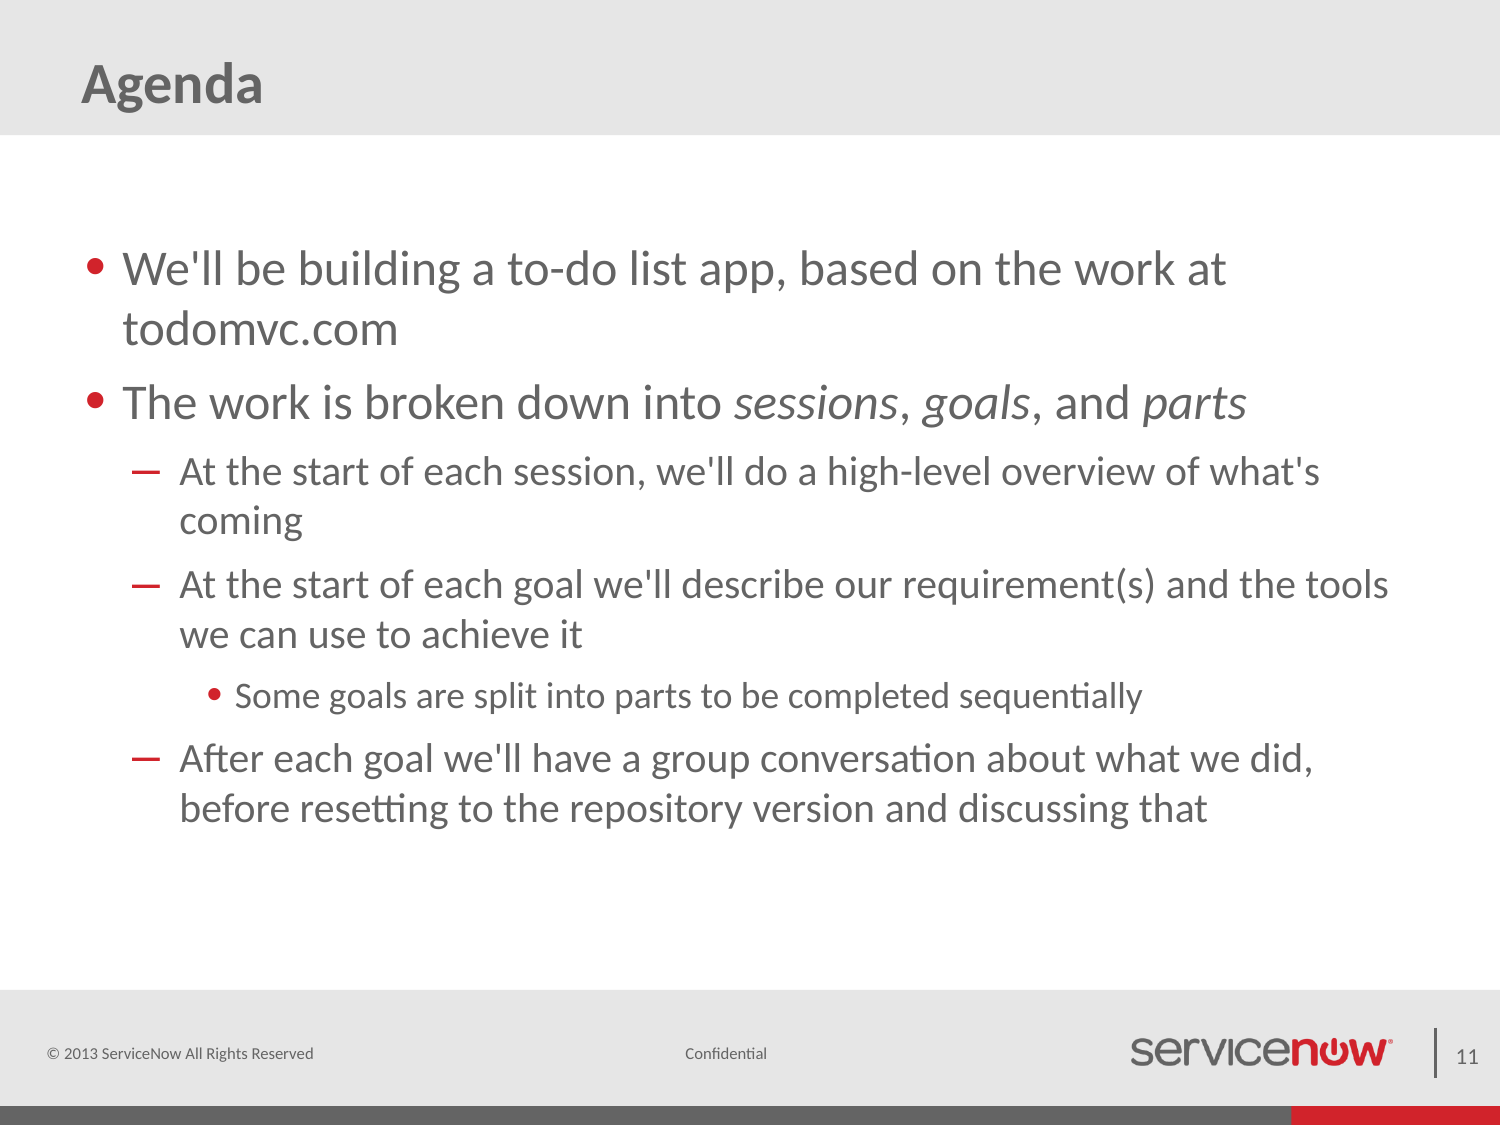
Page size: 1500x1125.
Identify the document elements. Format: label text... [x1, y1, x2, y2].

slide_number 11 [1435, 1025, 1500, 1086]
picture [1129, 1035, 1395, 1068]
list We'll be building a to-do list app, based on the work at todomvc.com The work is broken down into sessions, goals, and parts At the start of each session, we'll do a high-level overview of what's coming At the start of each goal we'll describe our requirement(s) and the tools we can use to achieve it Some goals are split into parts to be completed sequentially After each goal we'll have a group conversation about what we did, before resetting to the repository version and discussing that [70, 227, 1420, 971]
title Agenda [66, 0, 1417, 123]
footer © 2013 ServiceNow All Rights Reserved [31, 1022, 507, 1083]
